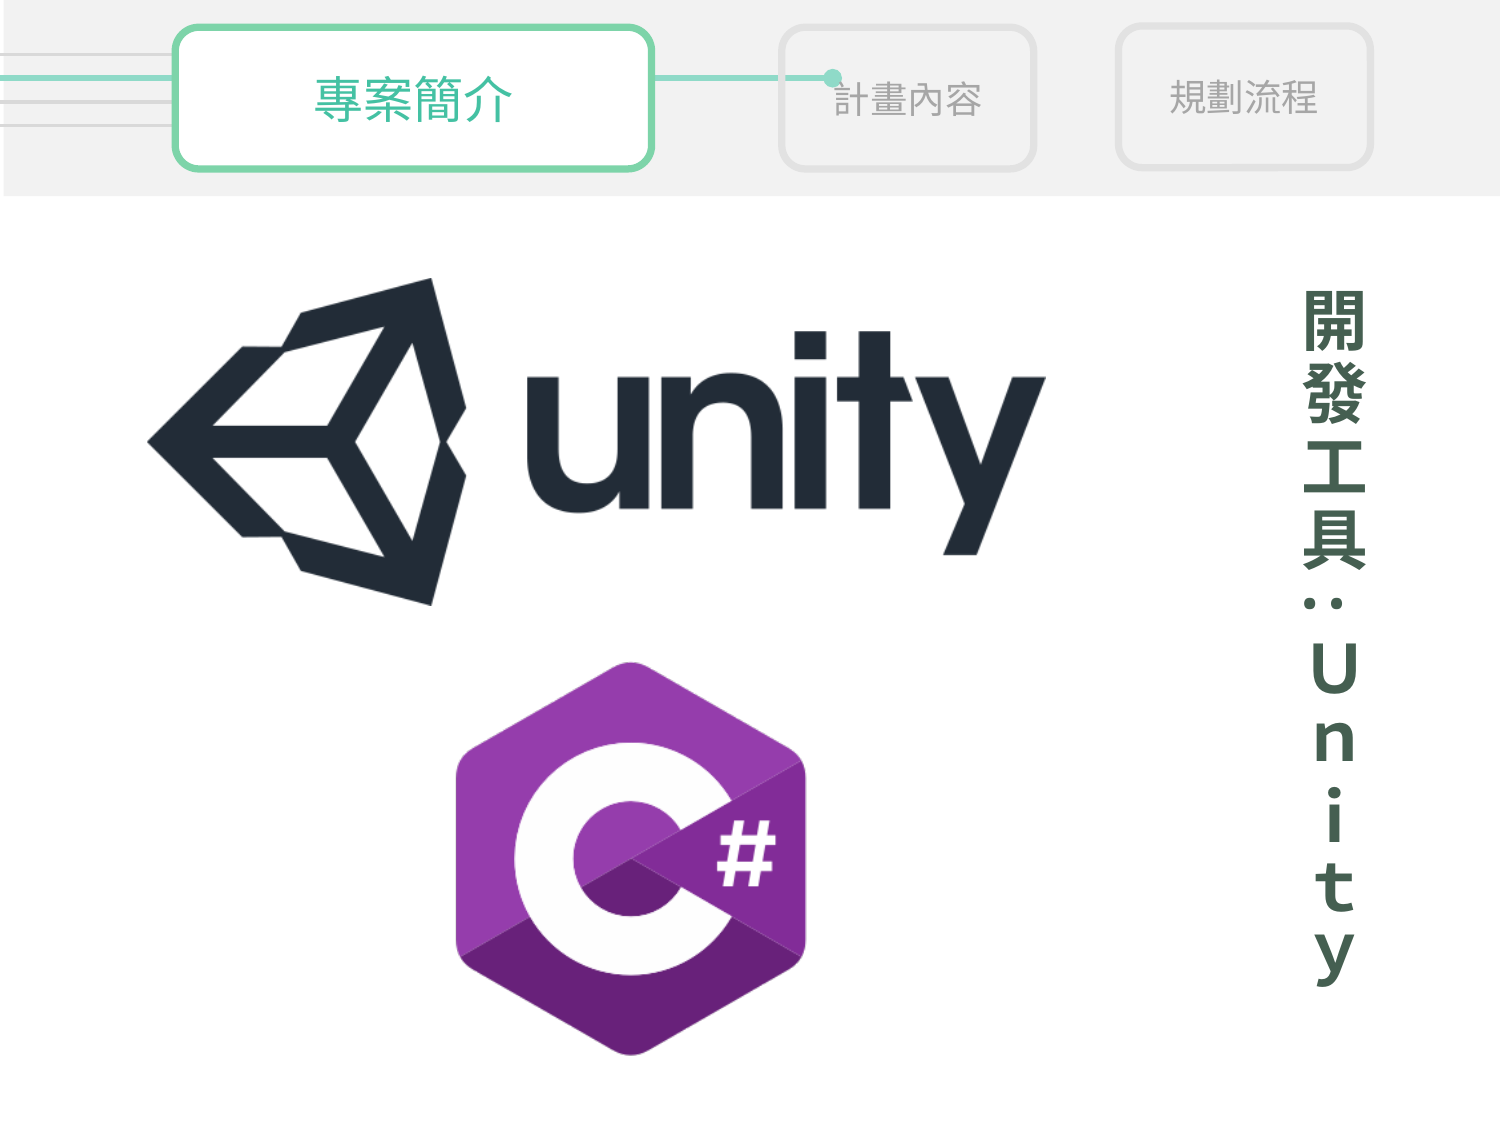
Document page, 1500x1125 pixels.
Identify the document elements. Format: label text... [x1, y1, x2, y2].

title 開發工具:Ｕｎｉｔｙ [1194, 231, 1469, 1050]
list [147, 278, 1046, 606]
picture [300, 526, 963, 1125]
